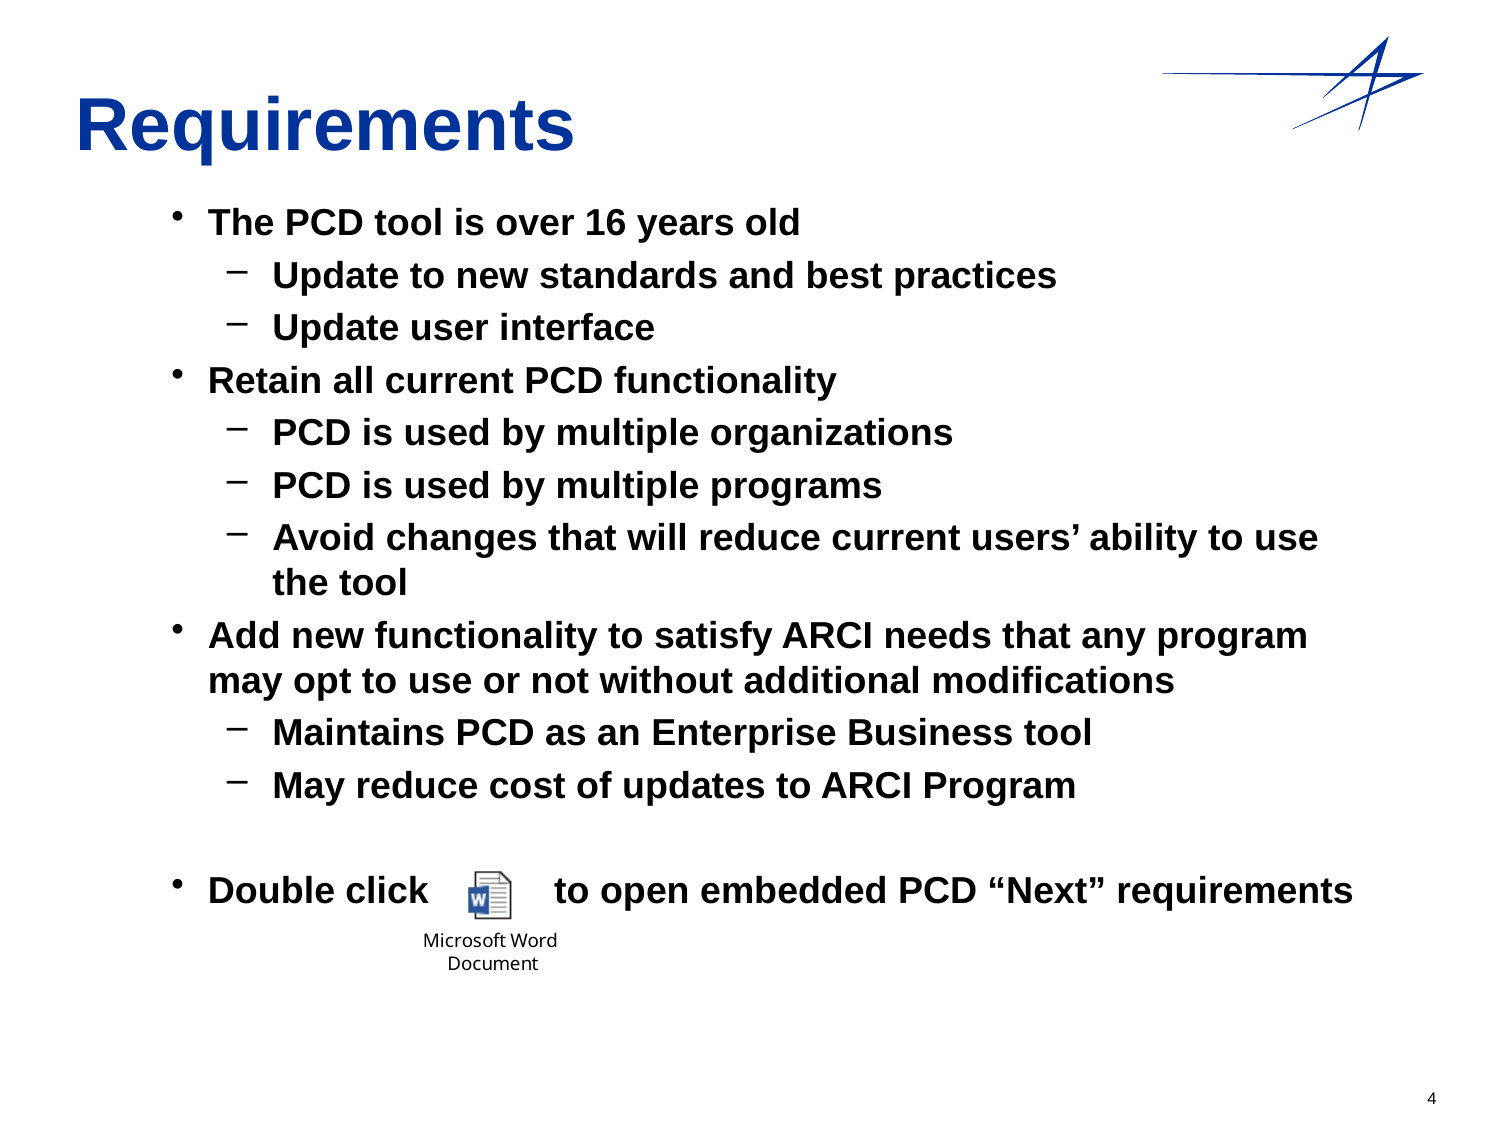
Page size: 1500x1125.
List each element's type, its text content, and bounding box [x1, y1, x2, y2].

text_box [417, 870, 568, 998]
text_box The PCD tool is over 16 years old Update to new standards and best practices Update user interface Retain all current PCD functionality PCD is used by multiple organizations PCD is used by multiple programs Avoid changes that will reduce current users’ ability to use the tool Add new functionality to satisfy ARCI needs that any program may opt to use or not without additional modifications Maintains PCD as an Enterprise Business tool May reduce cost of updates to ARCI Program Double click to open embedded PCD “Next” requirements [171, 198, 1370, 911]
title Requirements [75, 75, 1276, 163]
